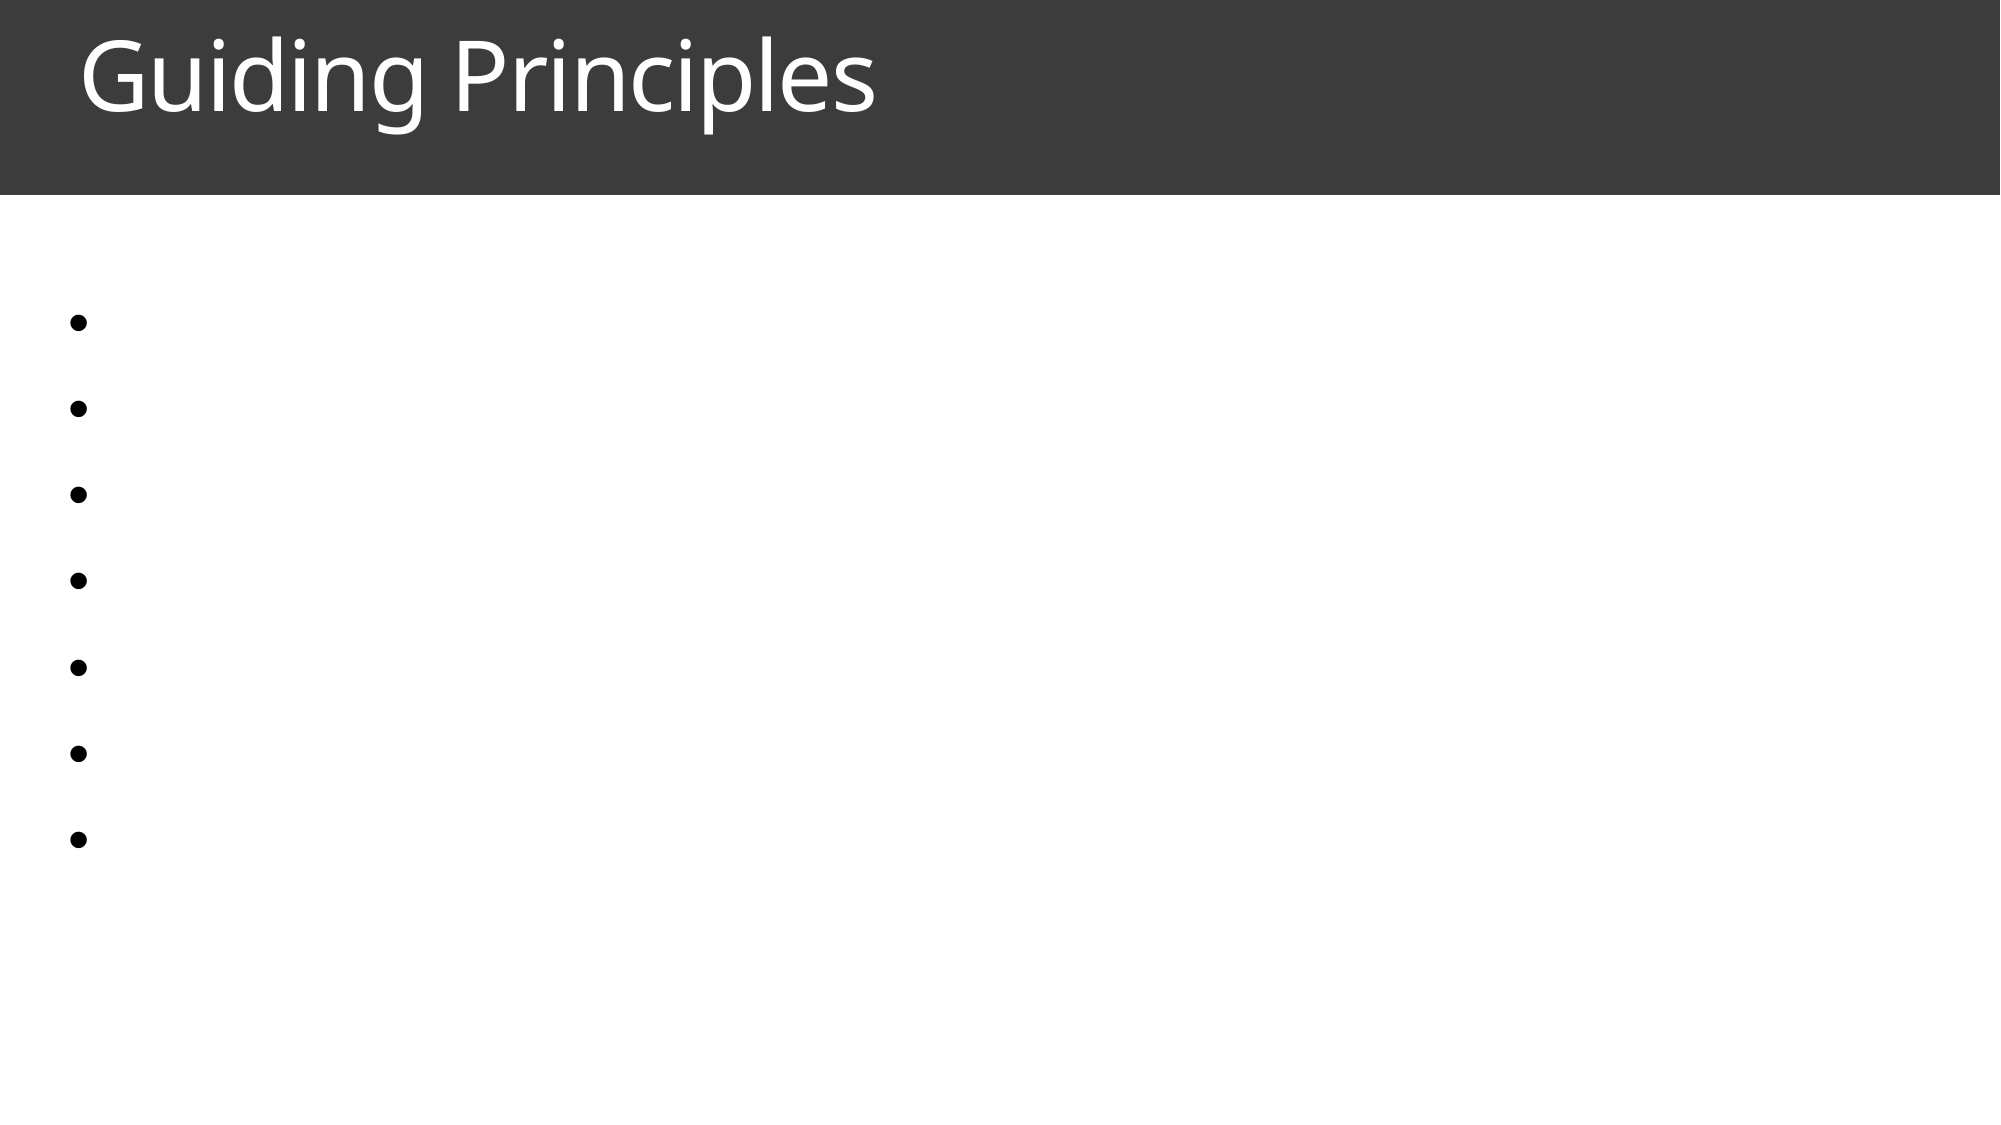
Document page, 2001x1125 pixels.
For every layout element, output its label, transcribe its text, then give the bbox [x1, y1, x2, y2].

list Events are independent Always available Near real-time event delivery At least once delivery Dynamic scale Platform agnostic (WebHook) Language agnostic (HTTP protocol) [44, 274, 1956, 984]
title Guiding Principles [54, 12, 1967, 133]
